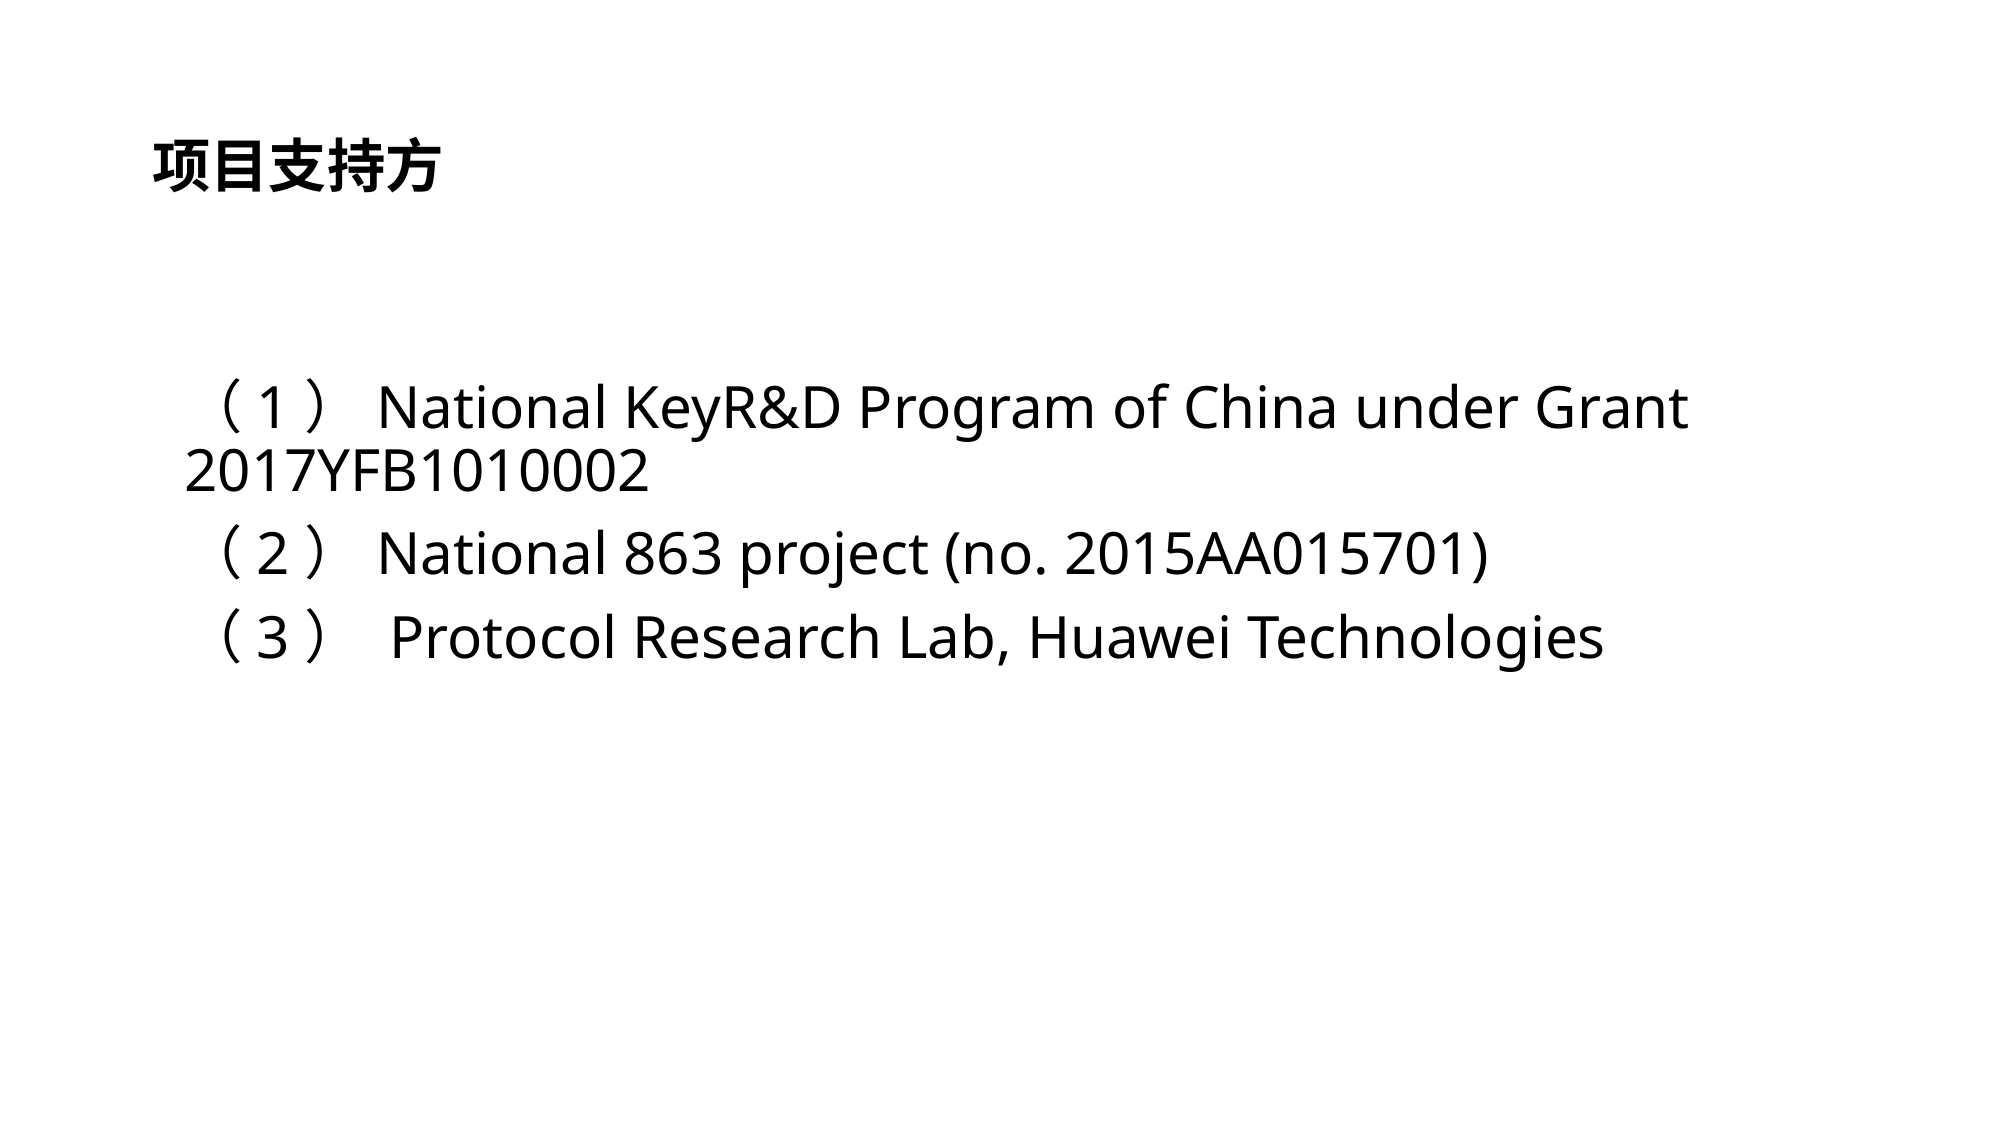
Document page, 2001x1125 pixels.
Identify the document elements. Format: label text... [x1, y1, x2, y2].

list （1）National KeyR&D Program of China under Grant 2017YFB1010002 （2）National 863 project (no. 2015AA015701) （3） Protocol Research Lab, Huawei Technologies [169, 370, 1895, 1084]
title 项目支持方 [137, 59, 1863, 278]
